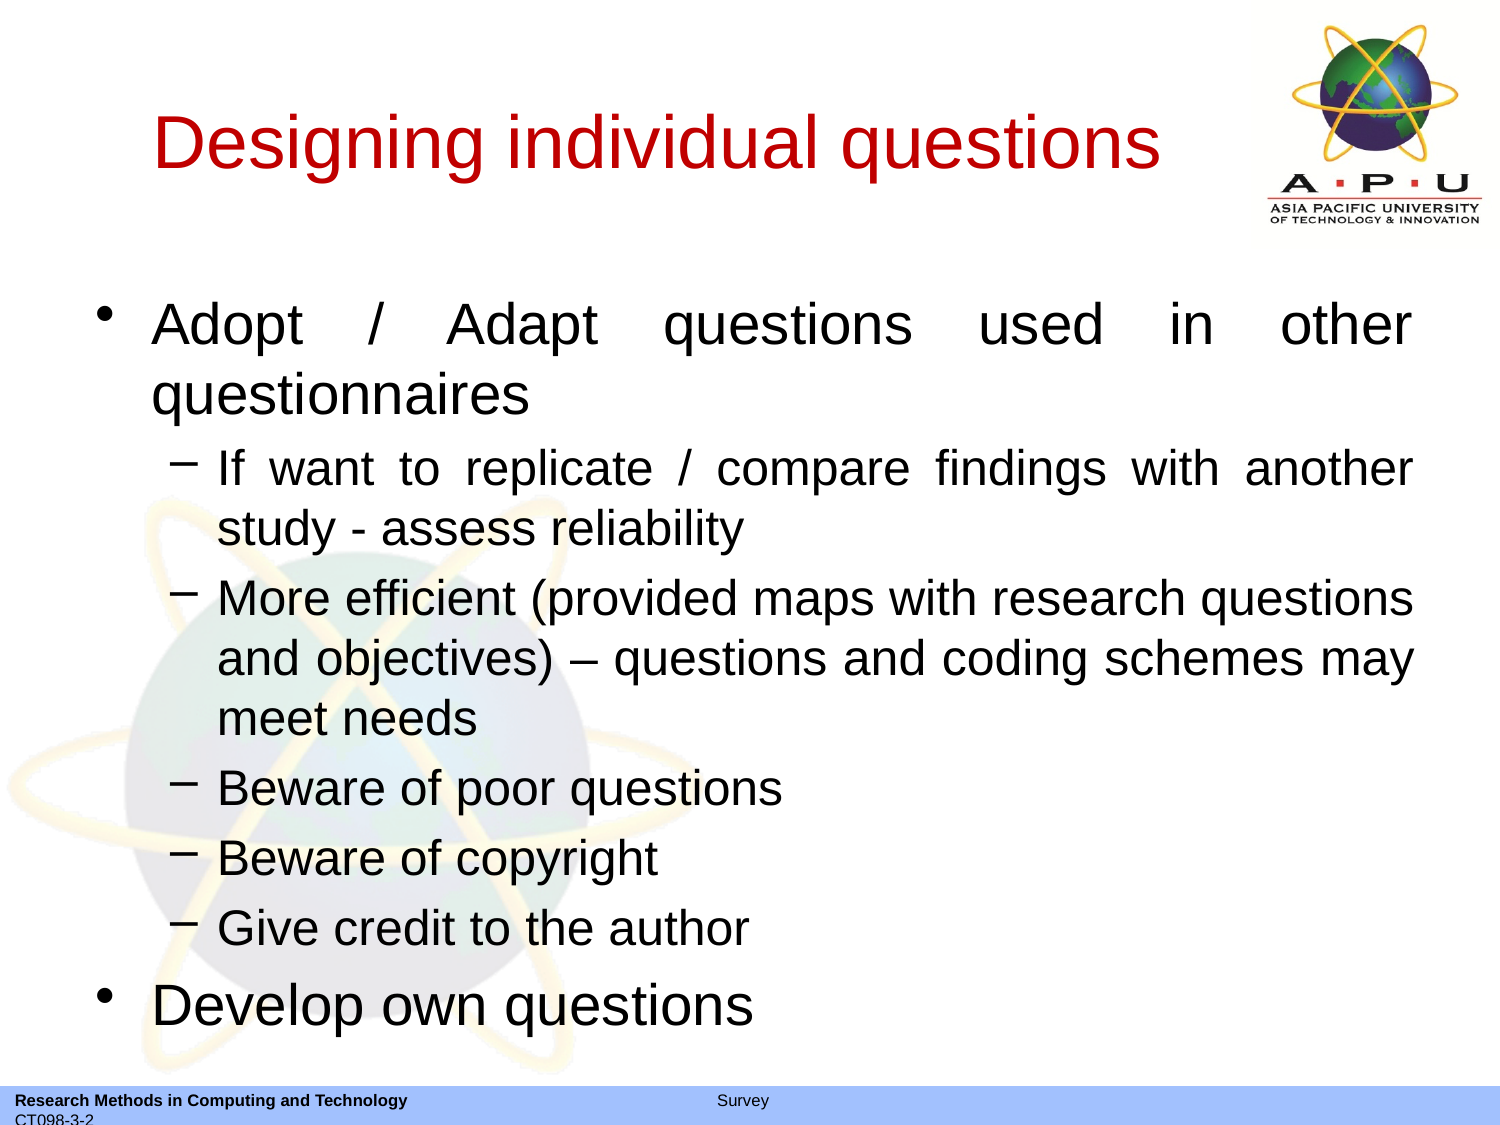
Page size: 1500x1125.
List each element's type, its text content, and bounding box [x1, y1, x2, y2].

picture [1251, 0, 1500, 249]
title Designing individual questions [79, 45, 1235, 233]
list Adopt / Adapt questions used in other questionnaires If want to replicate / compare findings with another study - assess reliability More efficient (provided maps with research questions and objectives) – questions and coding schemes may meet needs Beware of poor questions Beware of copyright Give credit to the author Develop own questions [79, 278, 1430, 1059]
